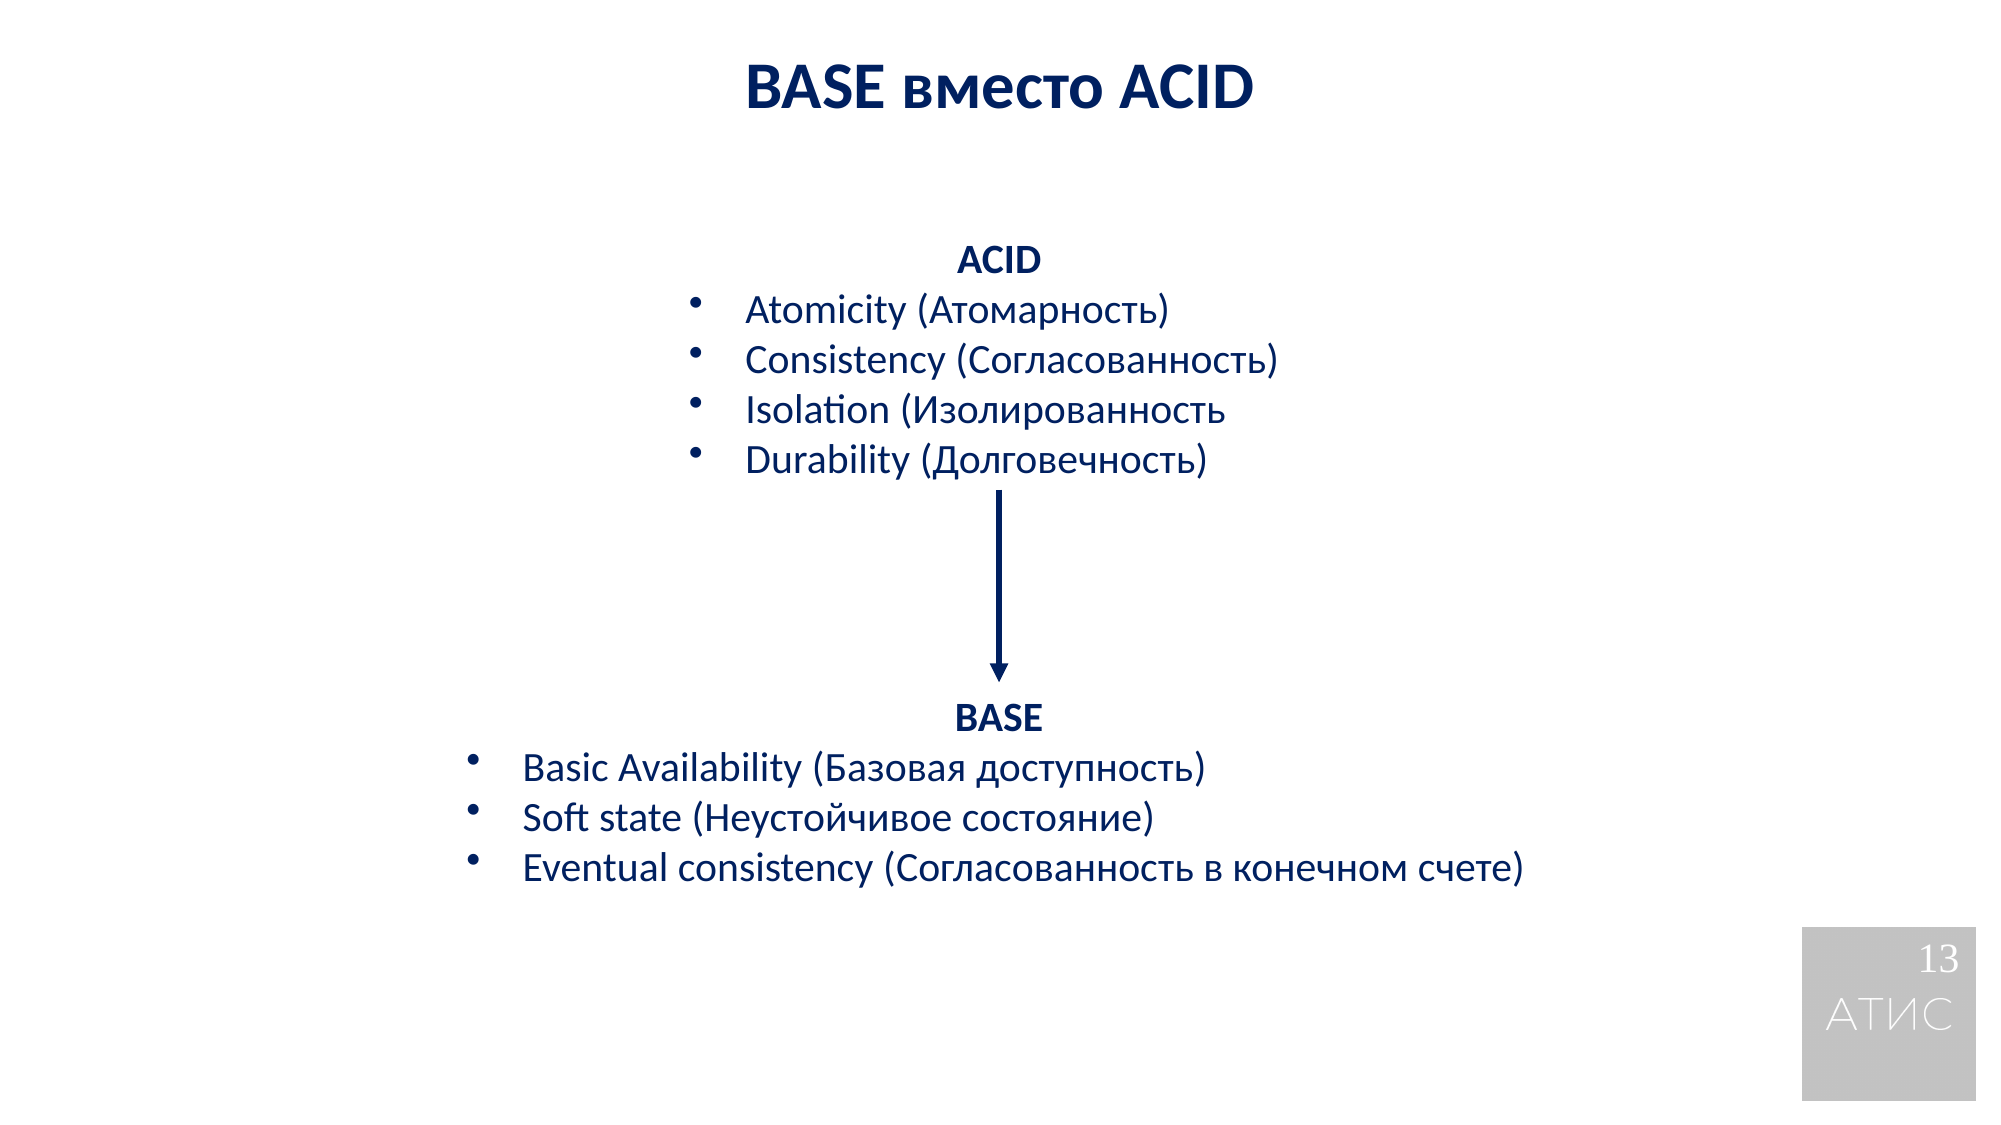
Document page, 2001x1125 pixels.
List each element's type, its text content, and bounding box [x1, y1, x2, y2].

picture [1802, 927, 1976, 1101]
text_box [62, 162, 1936, 1097]
text_box ACID Atomicity (Атомарность) Consistency (Согласованность) Isolation (Изолированность Durability (Долговечность) [674, 224, 1324, 490]
text_box BASE Basic Availability (Базовая доступность) Soft state (Неустойчивое состояние) Eventual consistency (Согласованность в конечном счете) [451, 682, 1547, 897]
title BASE вместо ACID [0, 34, 2000, 149]
